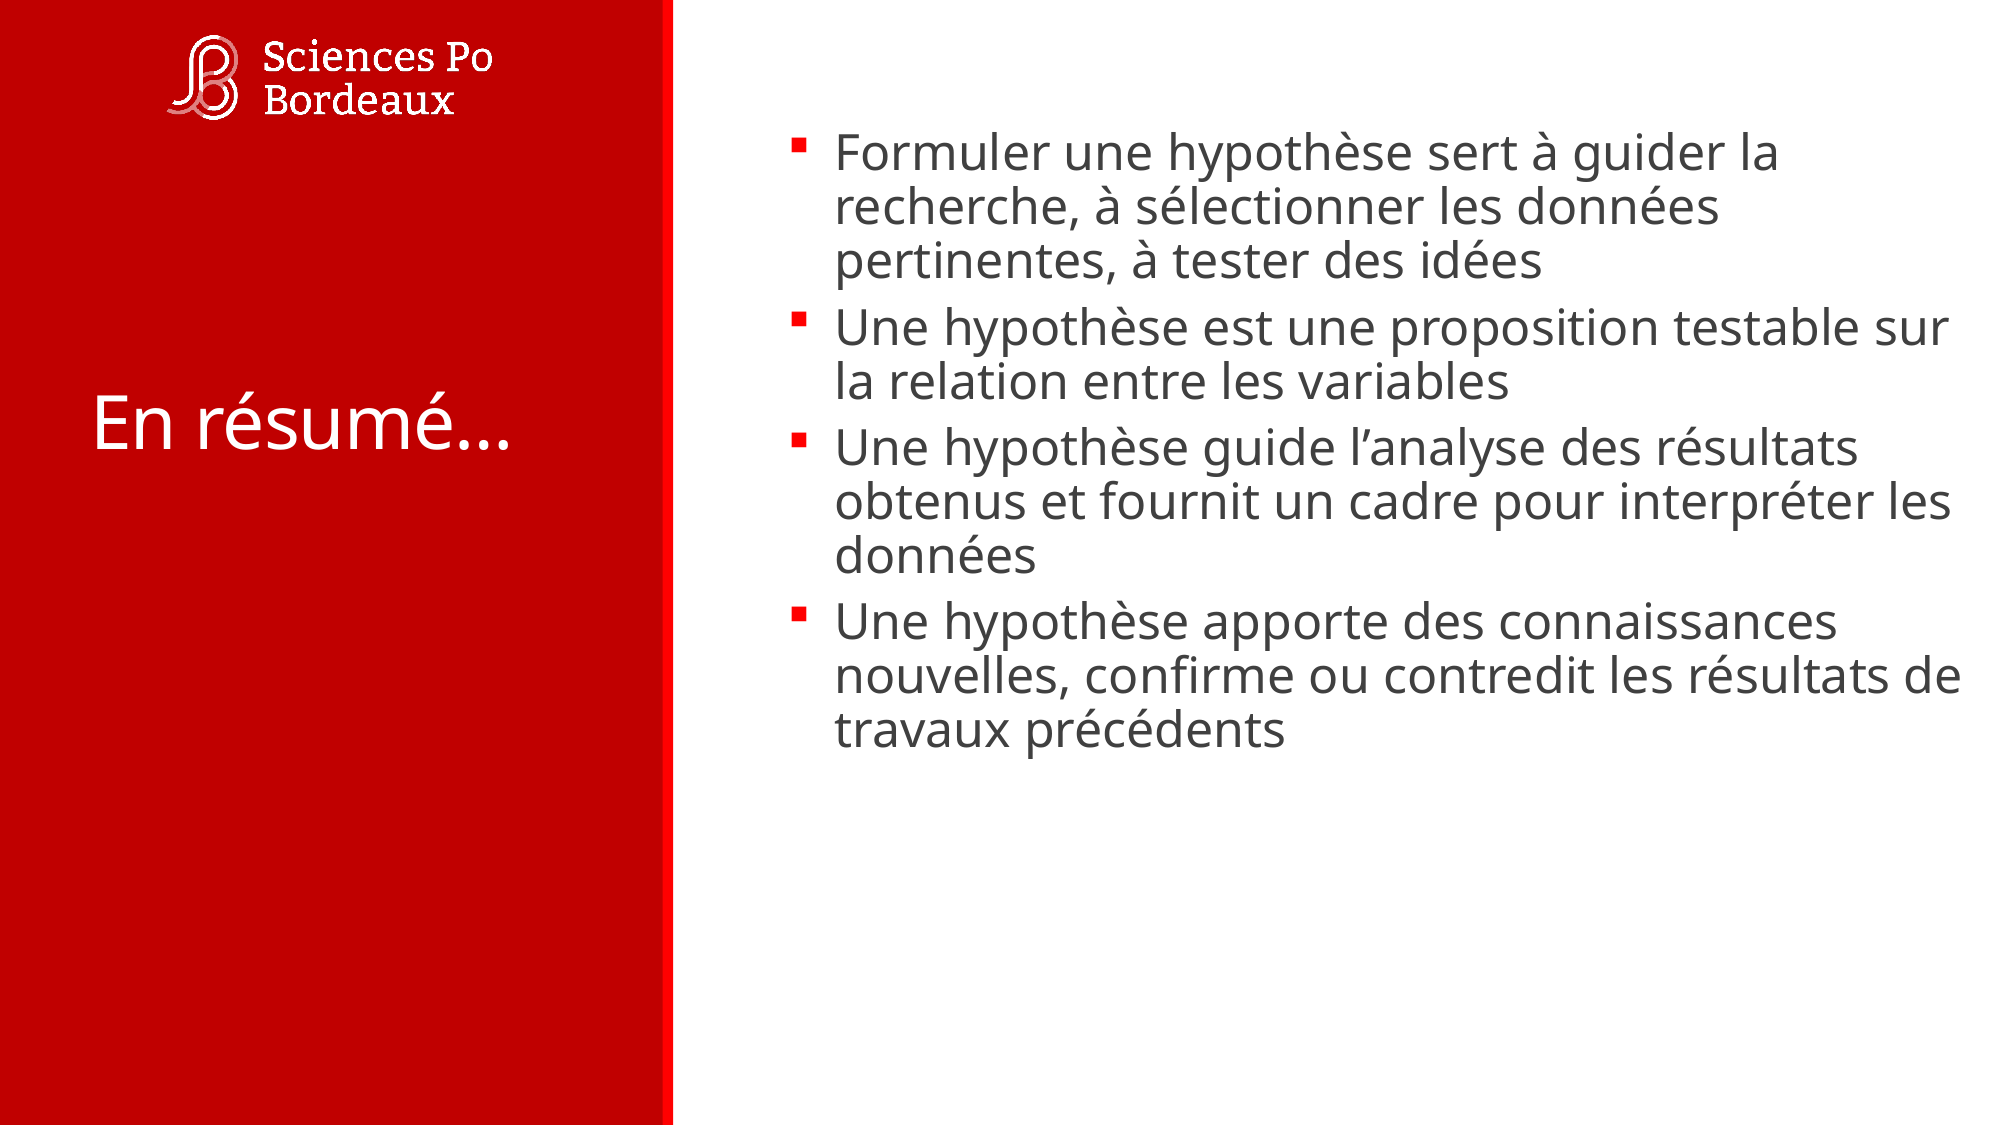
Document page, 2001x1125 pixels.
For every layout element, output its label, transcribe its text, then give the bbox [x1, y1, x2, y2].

picture [141, 6, 522, 97]
title En résumé… [75, 97, 600, 473]
list Formuler une hypothèse sert à guider la recherche, à sélectionner les données pertinentes, à tester des idées Une hypothèse est une proposition testable sur la relation entre les variables Une hypothèse guide l’analyse des résultats obtenus et fournit un cadre pour interpréter les données Une hypothèse apporte des connaissances nouvelles, confirme ou contredit les résultats de travaux précédents [787, 120, 1965, 983]
